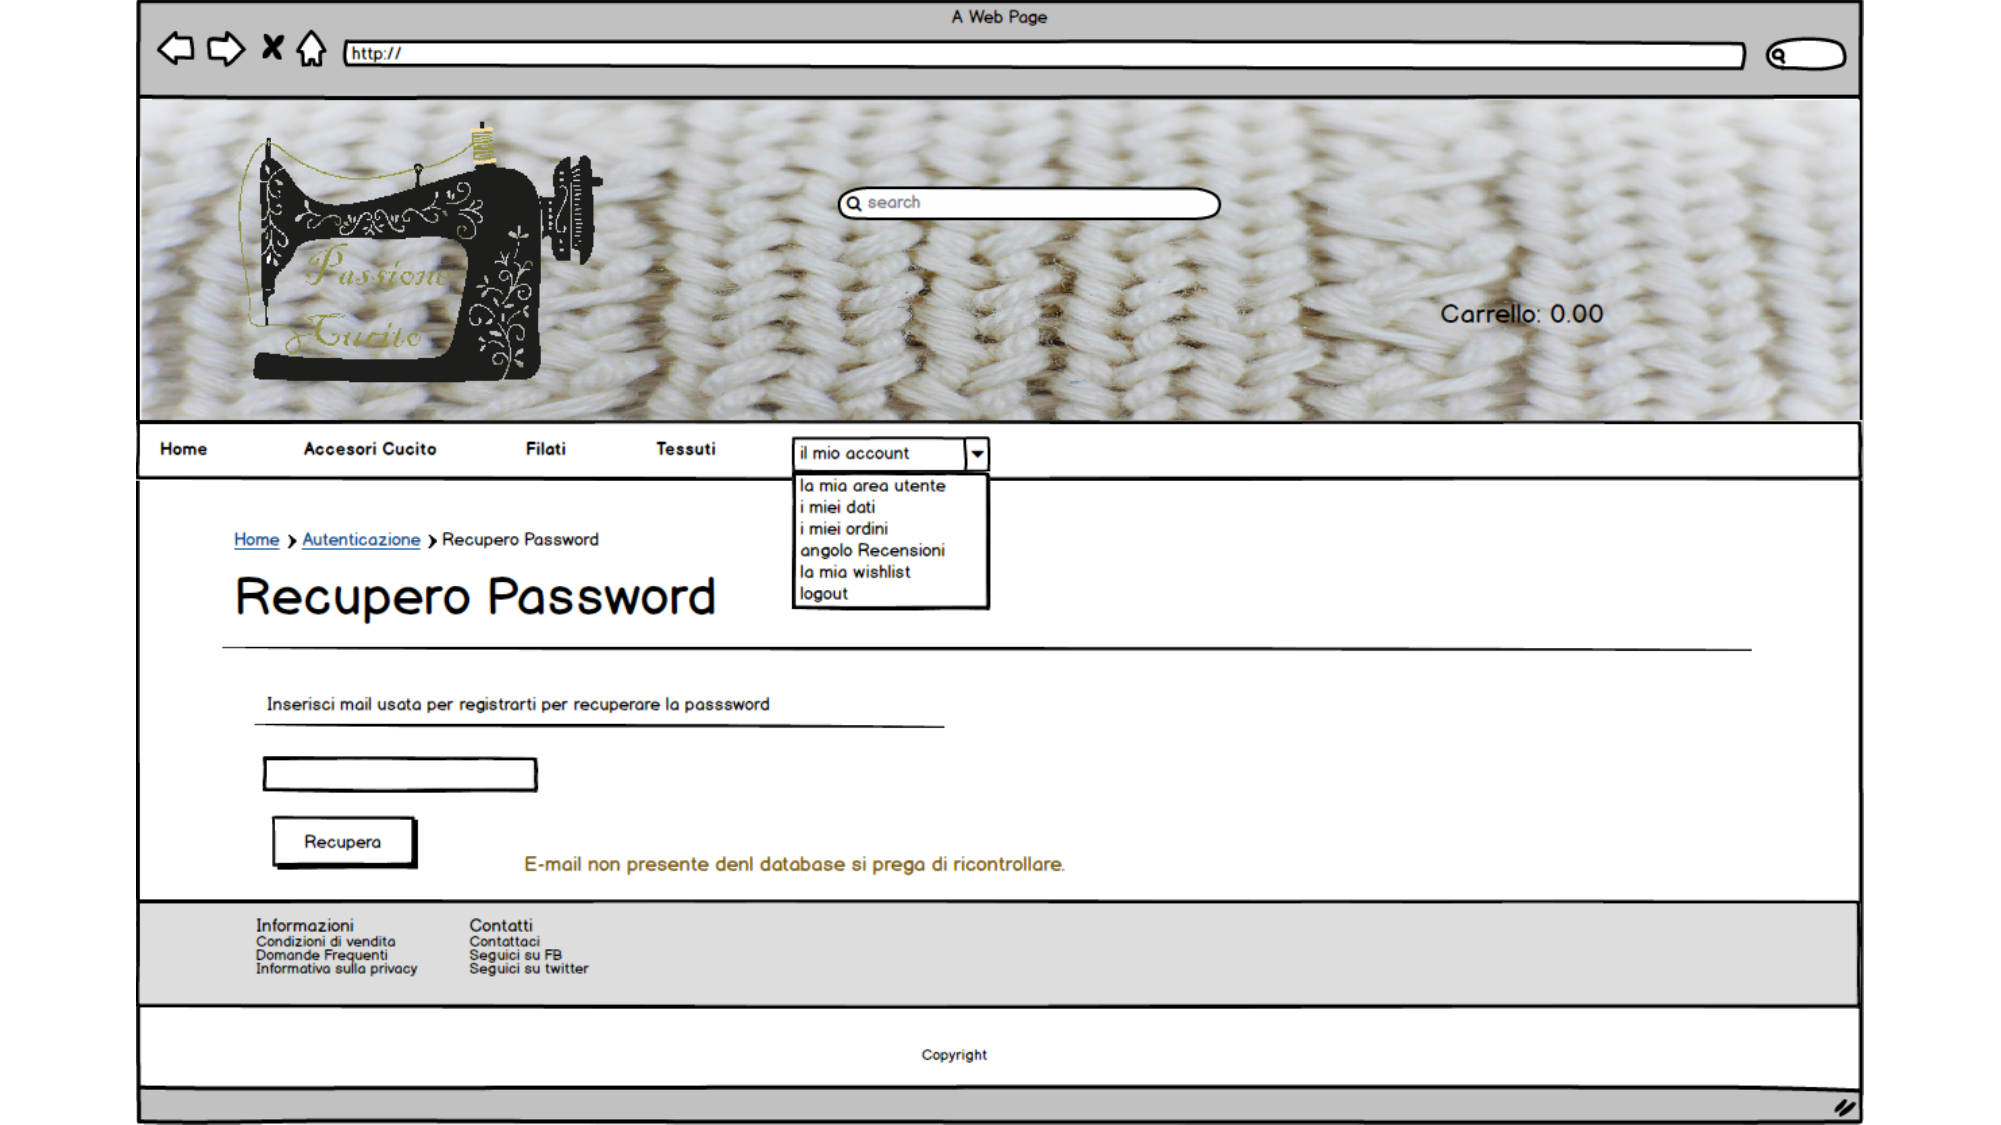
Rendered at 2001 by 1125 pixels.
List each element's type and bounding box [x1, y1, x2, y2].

picture [136, 0, 1864, 1125]
